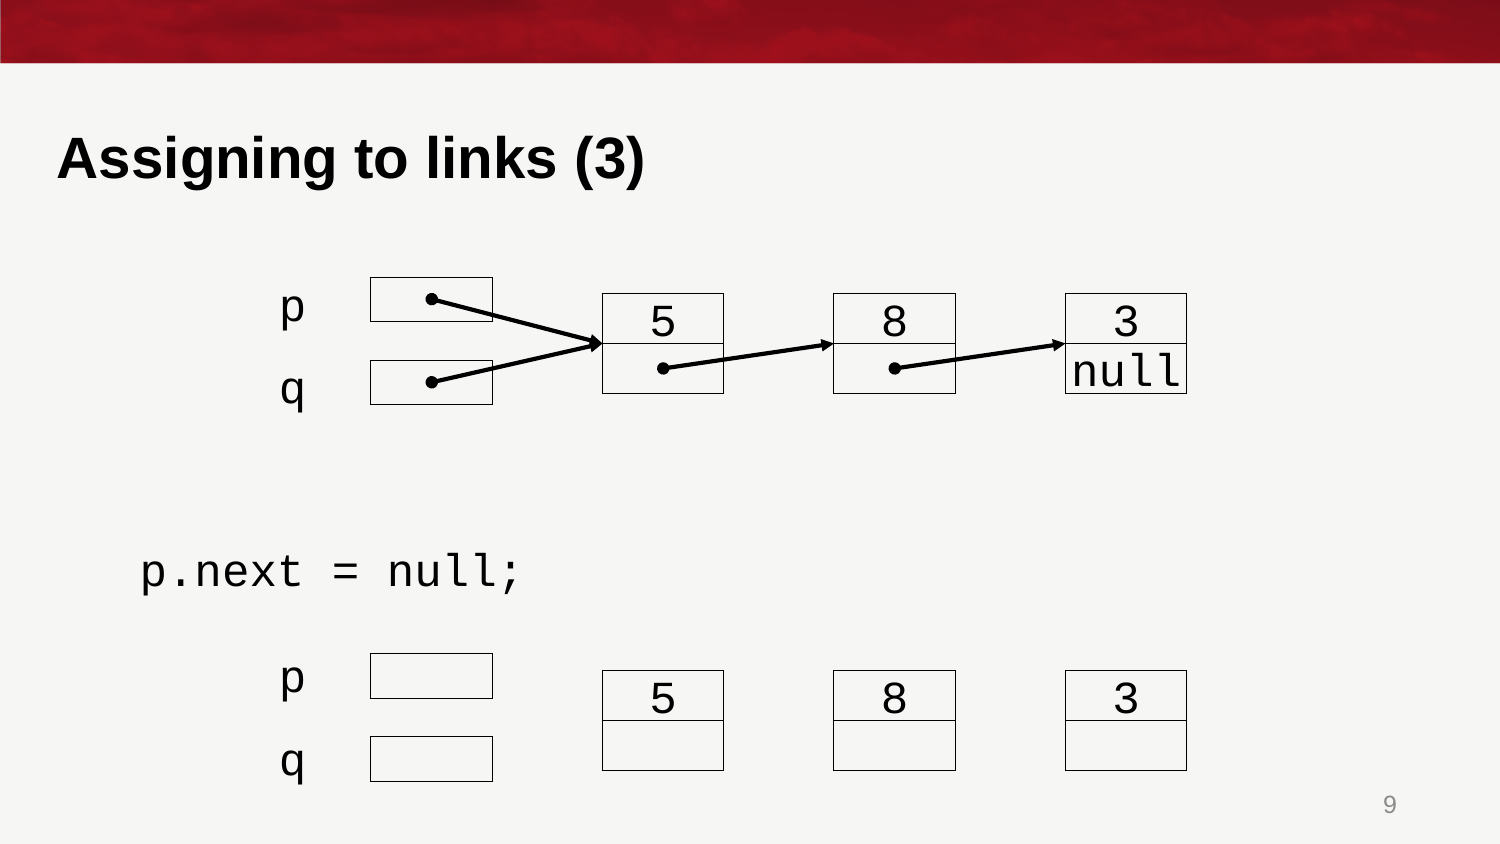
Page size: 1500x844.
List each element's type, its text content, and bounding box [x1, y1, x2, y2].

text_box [139, 274, 1188, 783]
picture [0, 0, 1500, 844]
title Assigning to links (3) [56, 120, 1439, 227]
